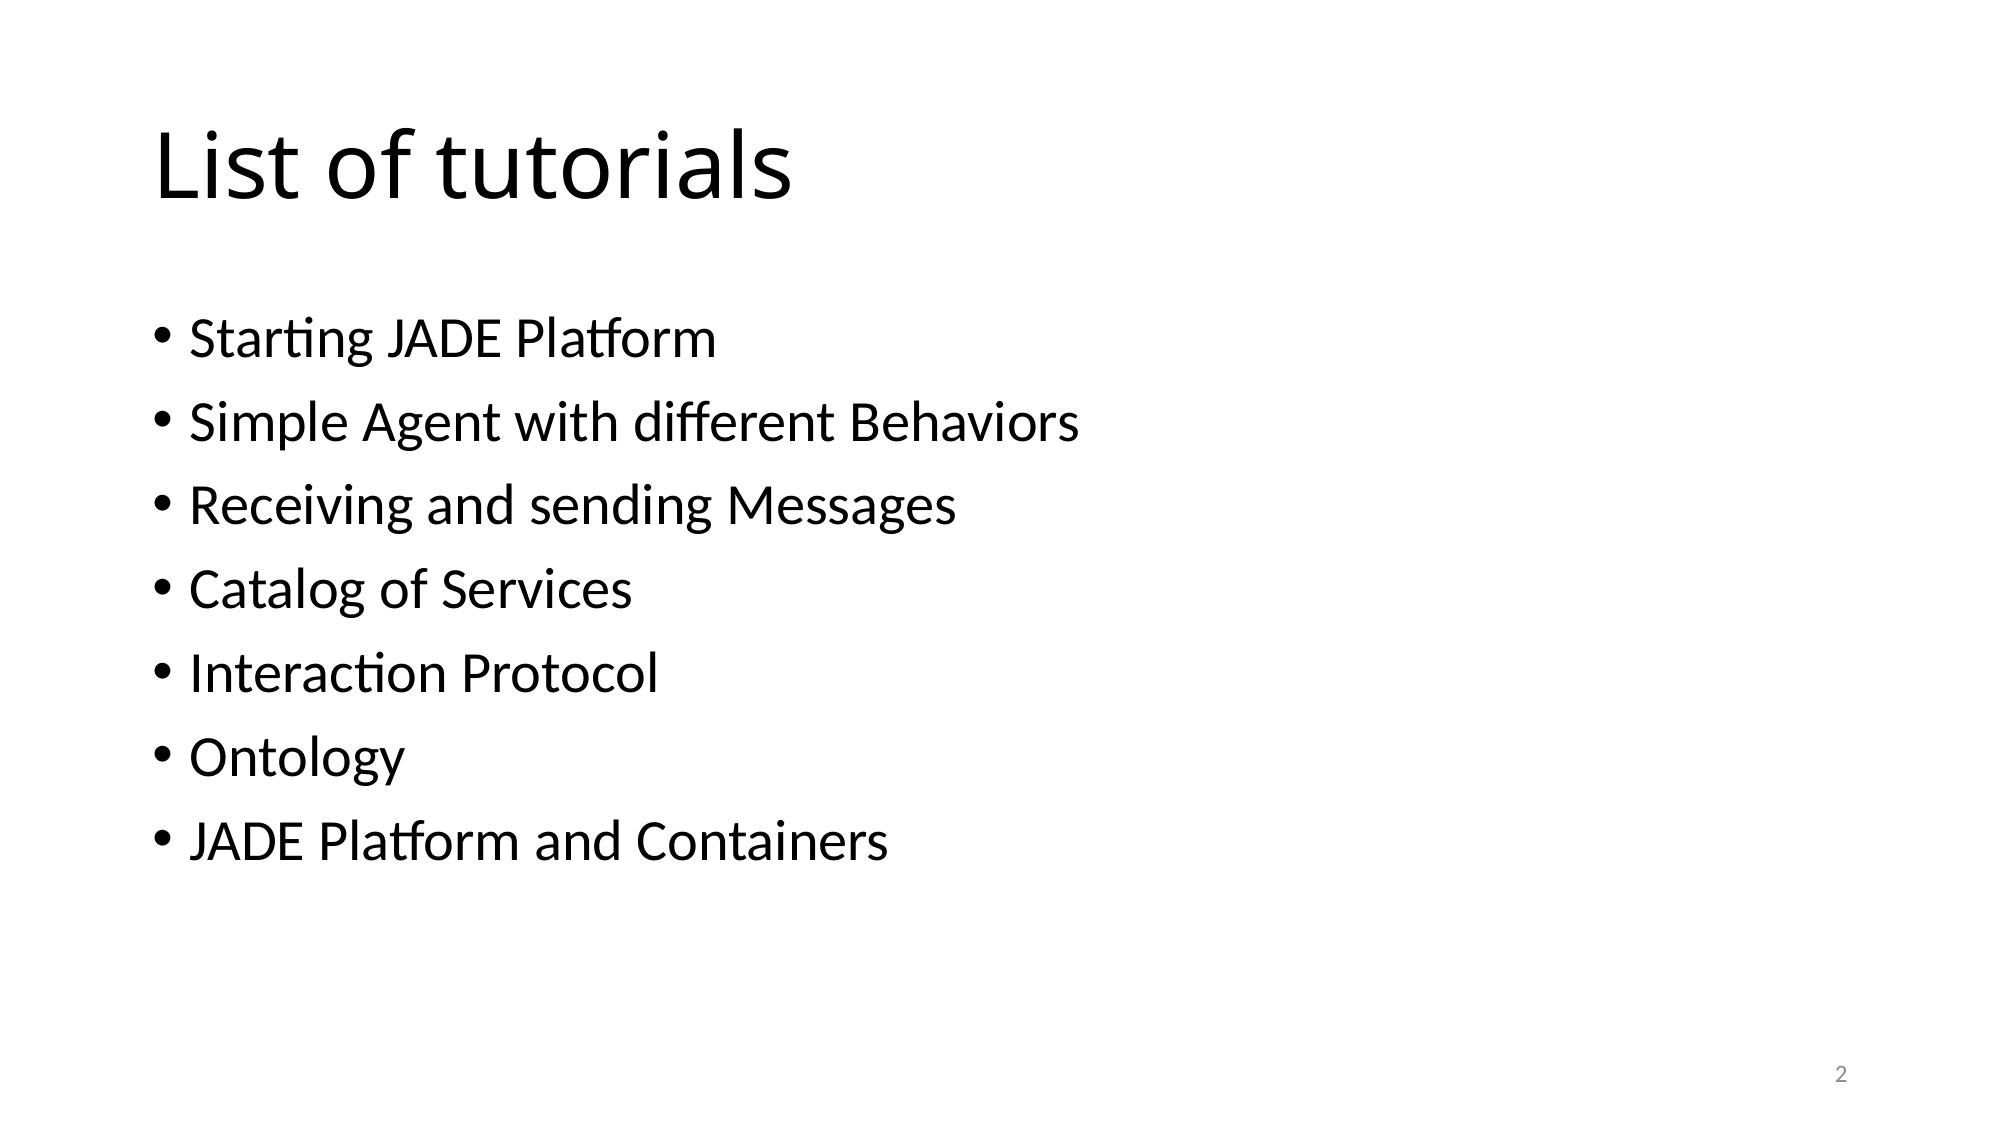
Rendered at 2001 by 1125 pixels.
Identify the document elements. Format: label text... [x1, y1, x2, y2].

title List of tutorials [137, 59, 1863, 278]
slide_number 2 [1412, 1042, 1863, 1103]
list Starting JADE Platform Simple Agent with different Behaviors Receiving and sending Messages Catalog of Services Interaction Protocol Ontology JADE Platform and Containers [137, 299, 1863, 1014]
